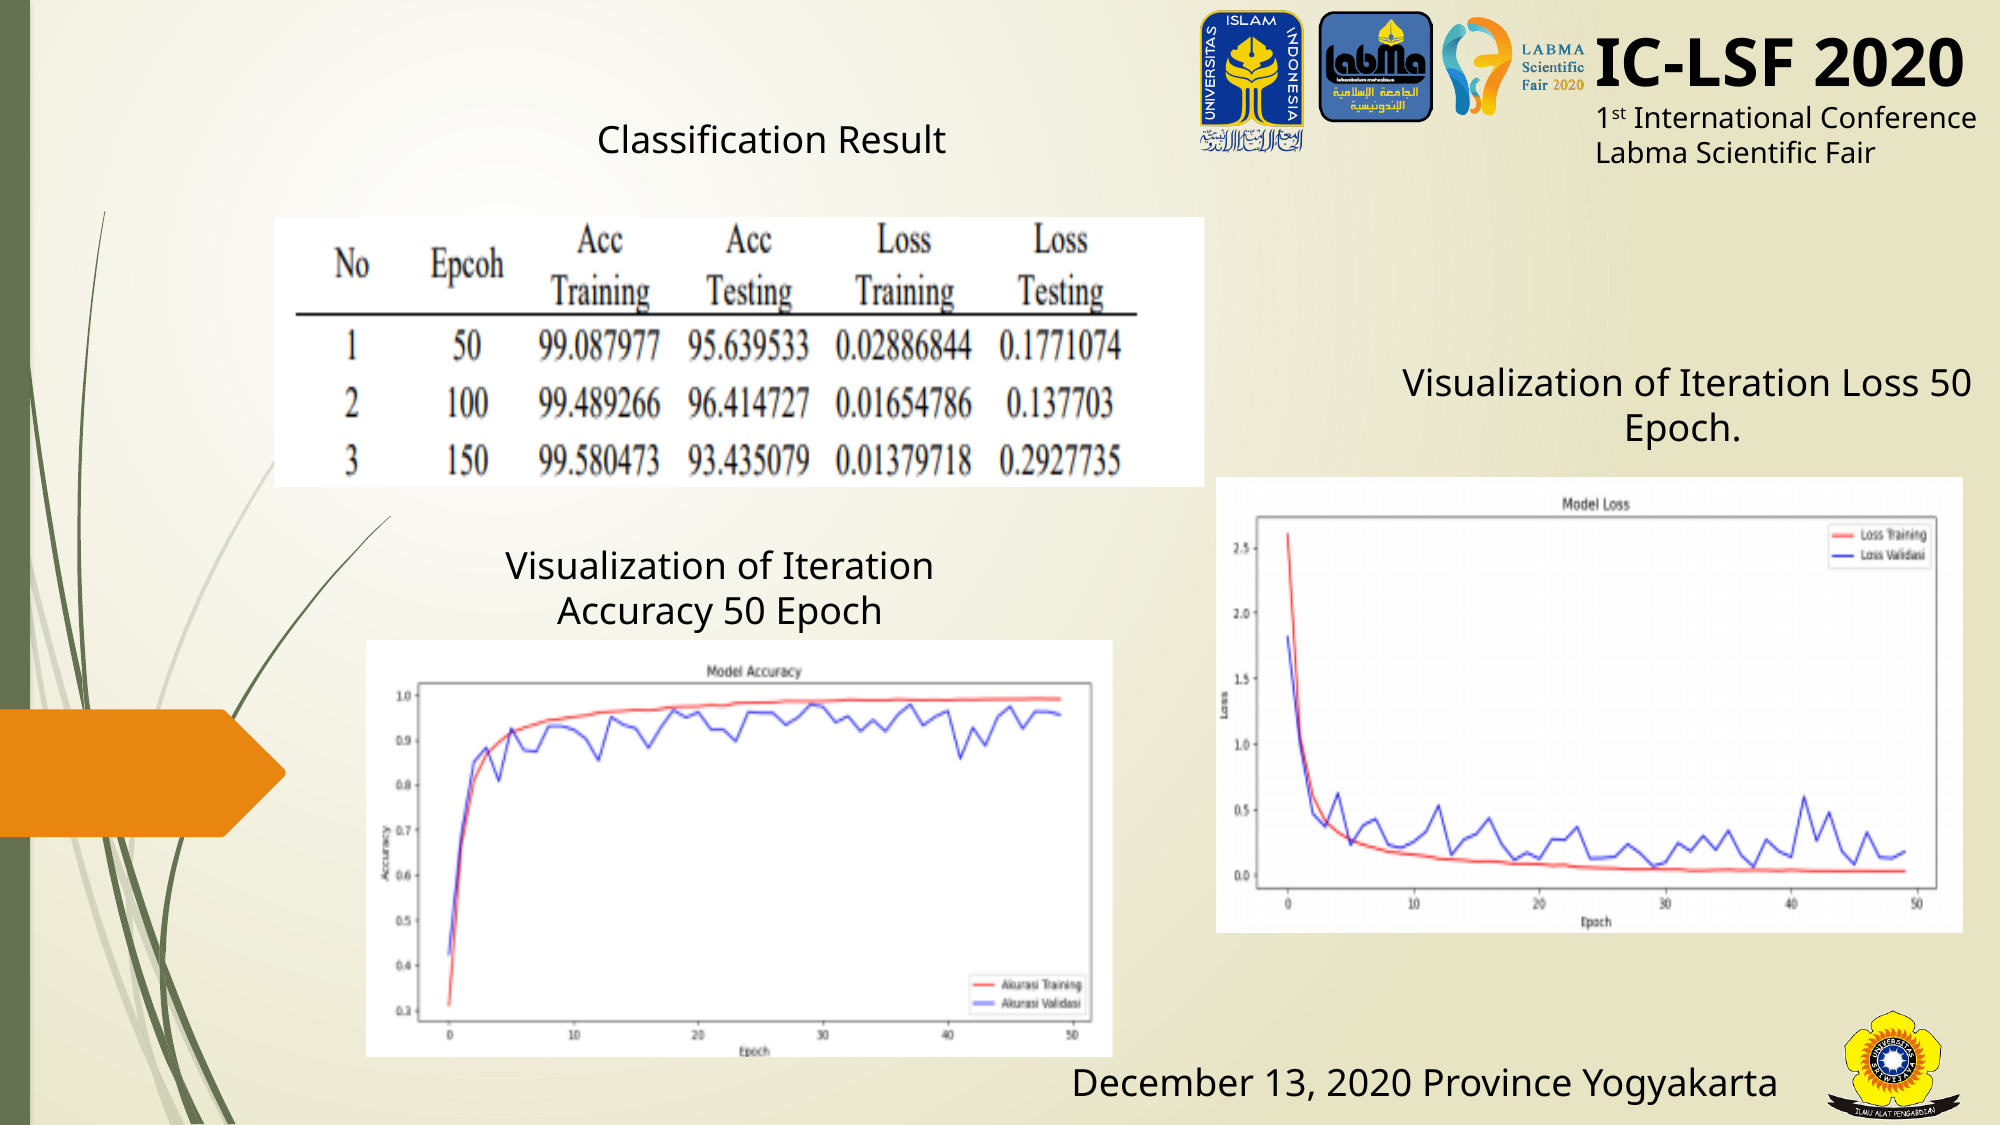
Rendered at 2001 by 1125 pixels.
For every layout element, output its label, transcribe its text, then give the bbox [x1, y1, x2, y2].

text_box IC-LSF 2020 [1601, 12, 2000, 108]
picture [274, 216, 1205, 488]
picture [1176, 0, 1434, 176]
picture [1215, 477, 1964, 934]
text_box 1st International Conference Labma Scientific Fair [1580, 108, 2000, 177]
picture [1436, 0, 1598, 148]
text_box Visualization of Iteration Loss 50 Epoch. [1375, 351, 2000, 457]
text_box Visualization of Iteration Accuracy 50 Epoch [481, 534, 959, 639]
text_box Classification Result [573, 108, 971, 169]
picture [1820, 1001, 1964, 1125]
text_box December 13, 2020 Province Yogyakarta [1056, 1051, 1815, 1112]
picture [365, 640, 1113, 1057]
